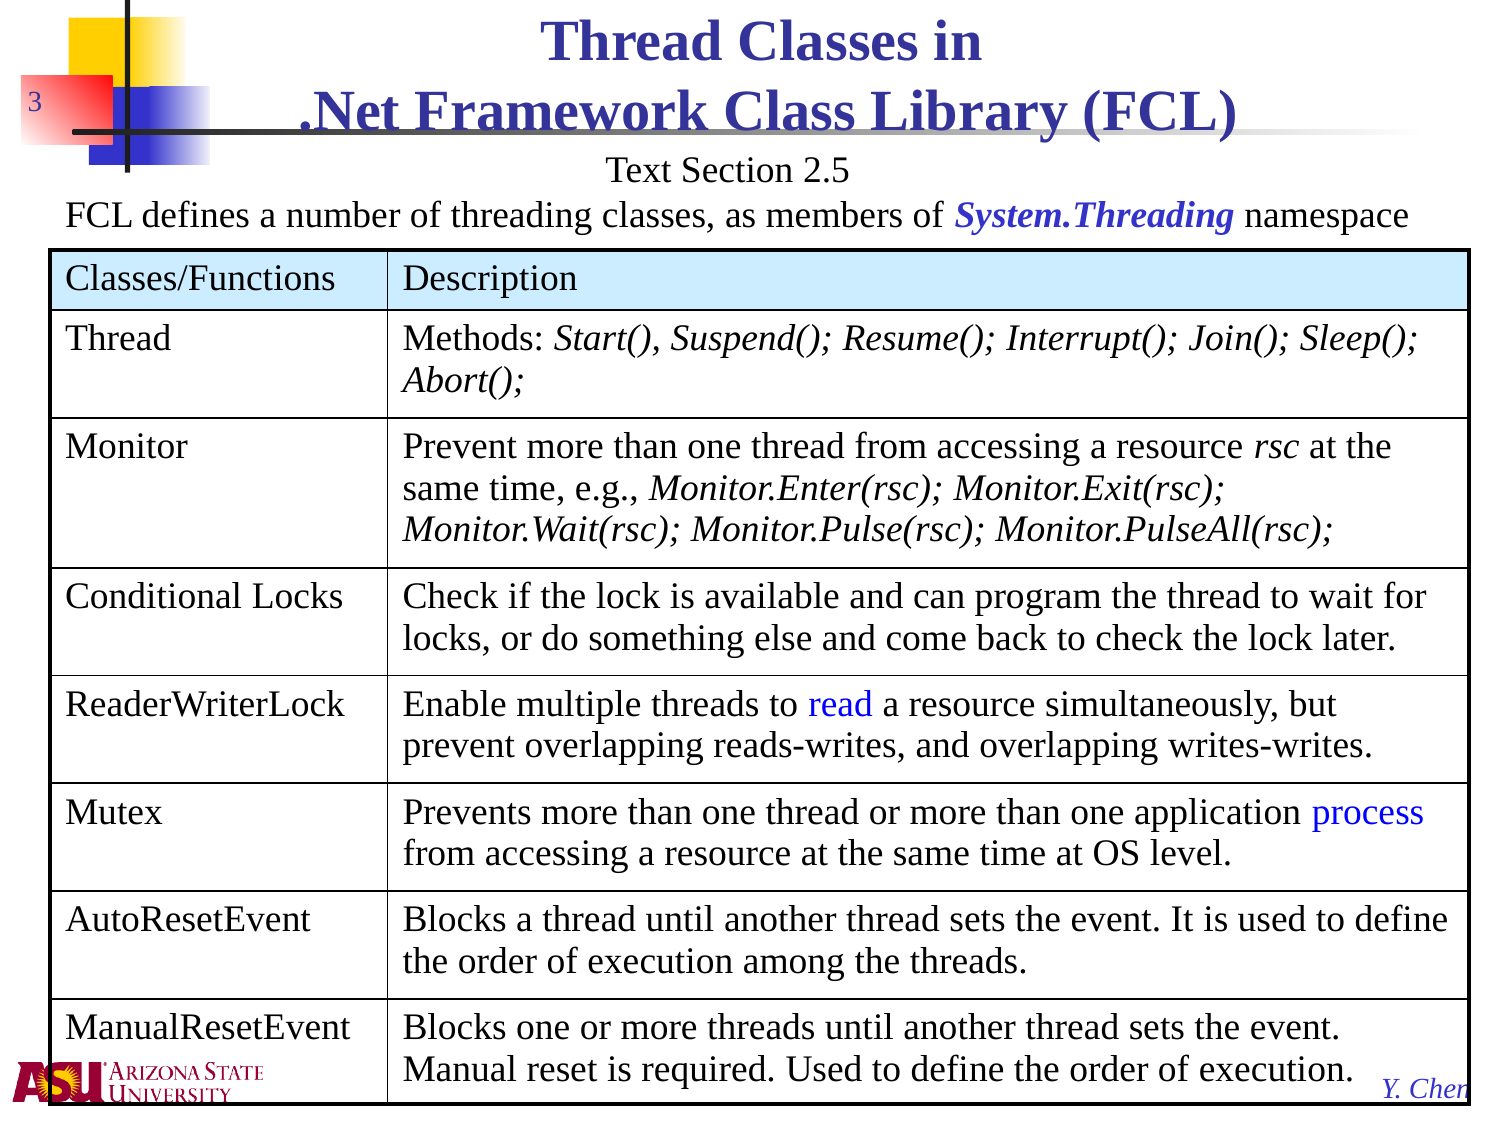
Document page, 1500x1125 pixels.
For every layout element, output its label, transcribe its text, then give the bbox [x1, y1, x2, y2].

slide_number 3 [12, 49, 137, 126]
table_cell Mutex [52, 784, 387, 890]
table_cell Thread [52, 311, 387, 417]
table_cell AutoResetEvent [52, 892, 387, 998]
table_cell Monitor [52, 419, 387, 567]
title Thread Classes in .Net Framework Class Library (FCL) [137, 12, 1401, 151]
table_cell ReaderWriterLock [52, 676, 387, 782]
table_cell Check if the lock is available and can program the thread to wait for locks, or do something else and come back to check the lock later. [388, 569, 1467, 675]
table_cell Conditional Locks [52, 569, 387, 675]
table_cell Prevents more than one thread or more than one application process from accessing a resource at the same time at OS level. [388, 784, 1467, 890]
table_cell ManualResetEvent [52, 1000, 387, 1102]
table_cell Methods: Start(), Suspend(); Resume(); Interrupt(); Join(); Sleep(); Abort(); [388, 311, 1467, 417]
table_cell Blocks one or more threads until another thread sets the event. Manual reset is required. Used to define the order of execution. [388, 1000, 1467, 1102]
table_header Description [388, 252, 1467, 309]
table_cell Blocks a thread until another thread sets the event. It is used to define the order of execution among the threads. [388, 892, 1467, 998]
table_cell Enable multiple threads to read a resource simultaneously, but prevent overlapping reads-writes, and overlapping writes-writes. [388, 676, 1467, 782]
picture [12, 1062, 48, 1102]
list FCL defines a number of threading classes, as members of System.Threading namespace [49, 187, 1500, 258]
text_box Text Section 2.5 [590, 137, 866, 198]
table_cell Prevent more than one thread from accessing a resource rsc at the same time, e.g., Monitor.Enter(rsc); Monitor.Exit(rsc); Monitor.Wait(rsc); Monitor.Pulse(rsc); Monitor.PulseAll(rsc); [388, 419, 1467, 567]
table_header Classes/Functions [52, 252, 387, 309]
